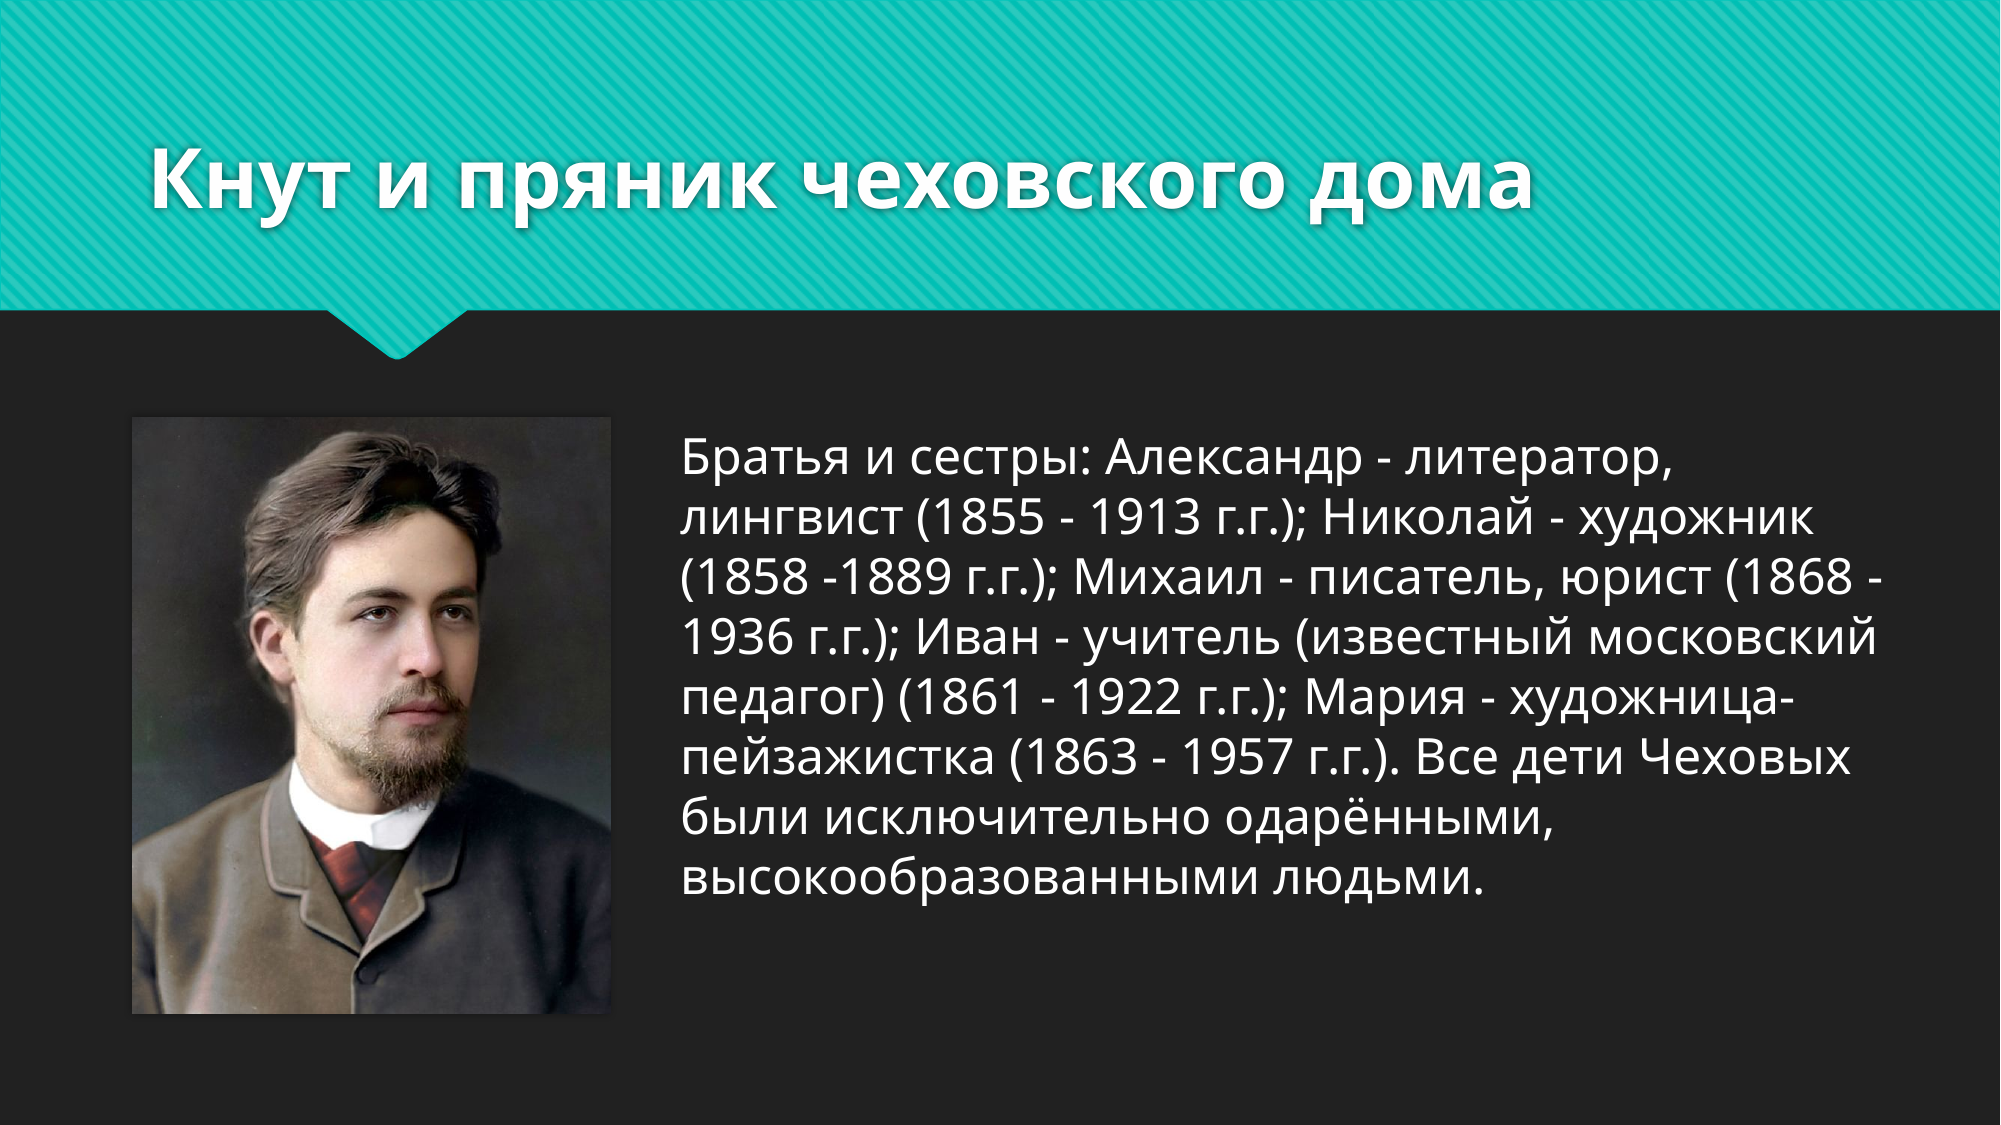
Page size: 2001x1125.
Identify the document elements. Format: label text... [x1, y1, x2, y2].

text_box Братья и сестры: Александр - литератор, лингвист (1855 - 1913 г.г.); Николай - художник (1858 -1889 г.г.); Михаил - писатель, юрист (1868 - 1936 г.г.); Иван - учитель (известный московский педагог) (1861 - 1922 г.г.); Мария - художница-пейзажистка (1863 - 1957 г.г.). Все дети Чеховых были исключительно одарёнными, высокообразованными людьми. [665, 417, 1927, 912]
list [132, 416, 611, 1015]
title Кнут и пряник чеховского дома [132, 73, 1868, 233]
